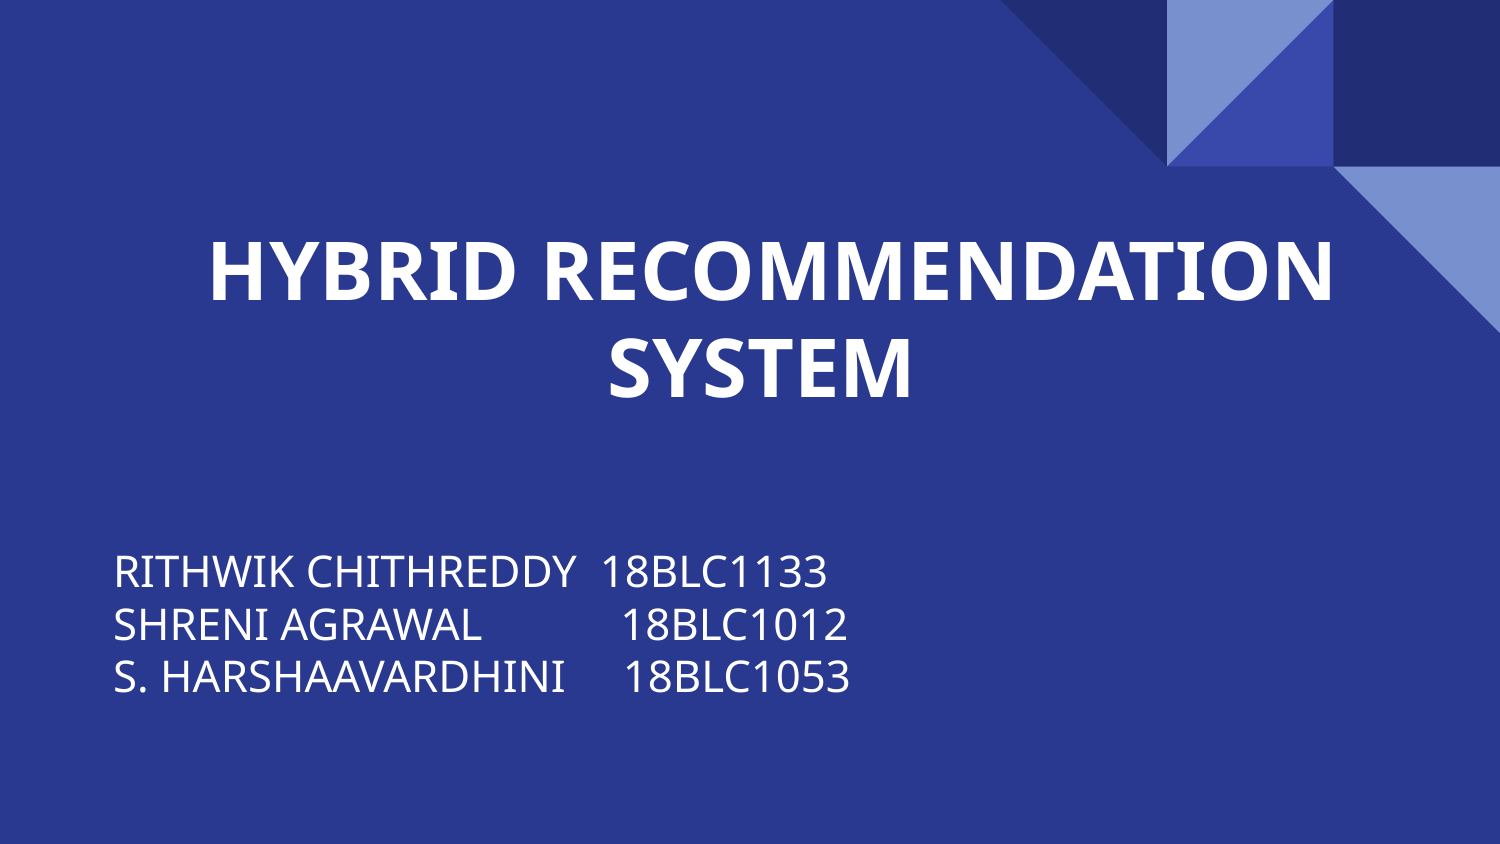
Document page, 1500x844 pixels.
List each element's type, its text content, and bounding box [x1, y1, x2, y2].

title HYBRID RECOMMENDATION SYSTEM [98, 291, 1447, 429]
subtitle RITHWIK CHITHREDDY 18BLC1133 SHRENI AGRAWAL 18BLC1012 S. HARSHAAVARDHINI 18BLC1053 [98, 528, 1447, 600]
